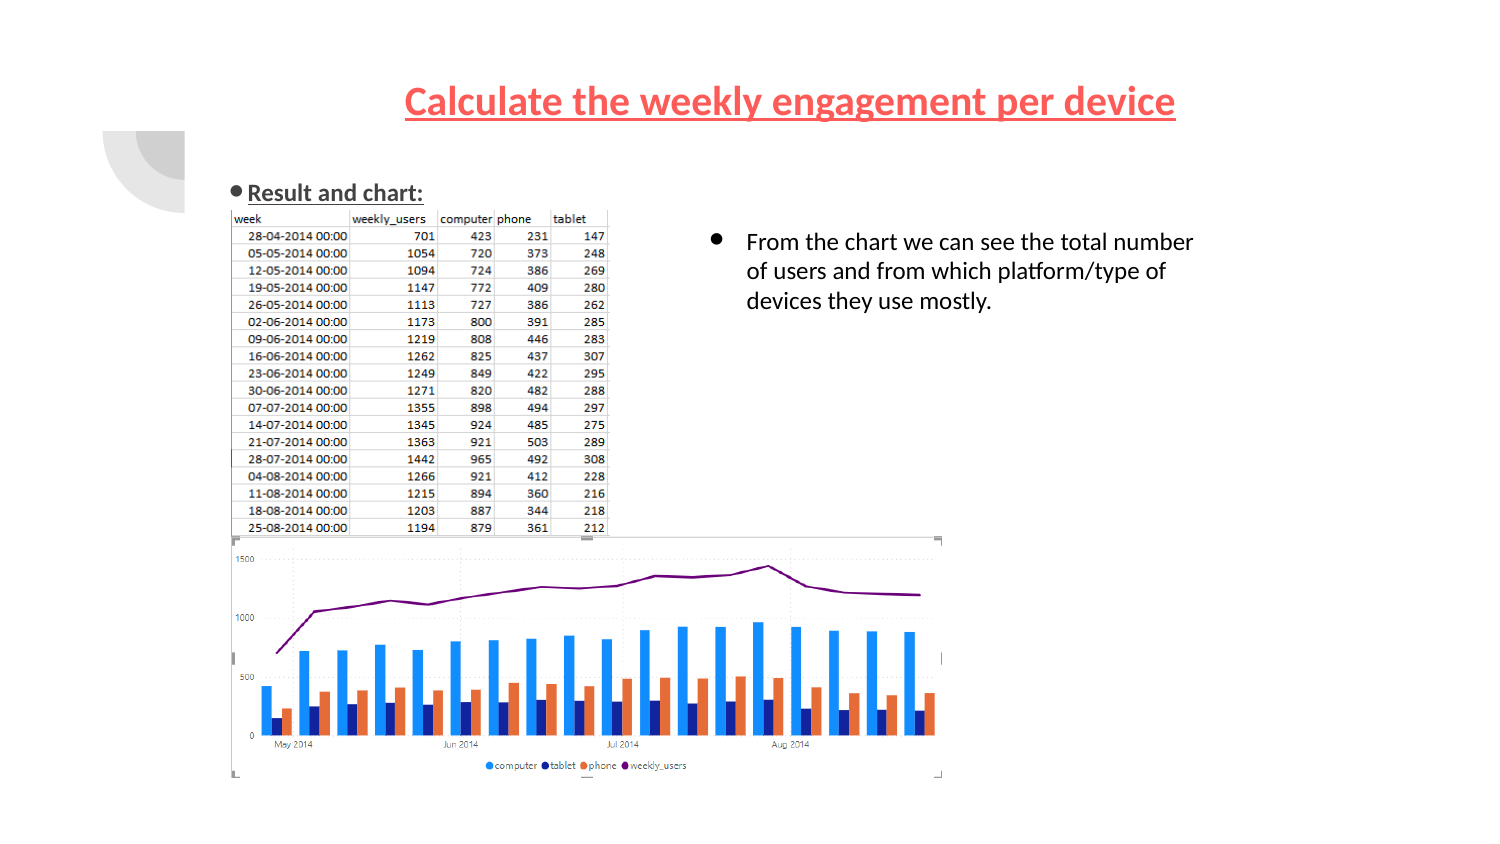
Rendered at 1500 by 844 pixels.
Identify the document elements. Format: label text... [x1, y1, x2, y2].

list Result and chart: [213, 161, 1368, 778]
title Calculate the weekly engagement per device [213, 58, 1368, 161]
text_box From the chart we can see the total number of users and from which platform/type of devices they use mostly. [694, 210, 1226, 433]
picture [231, 209, 942, 779]
